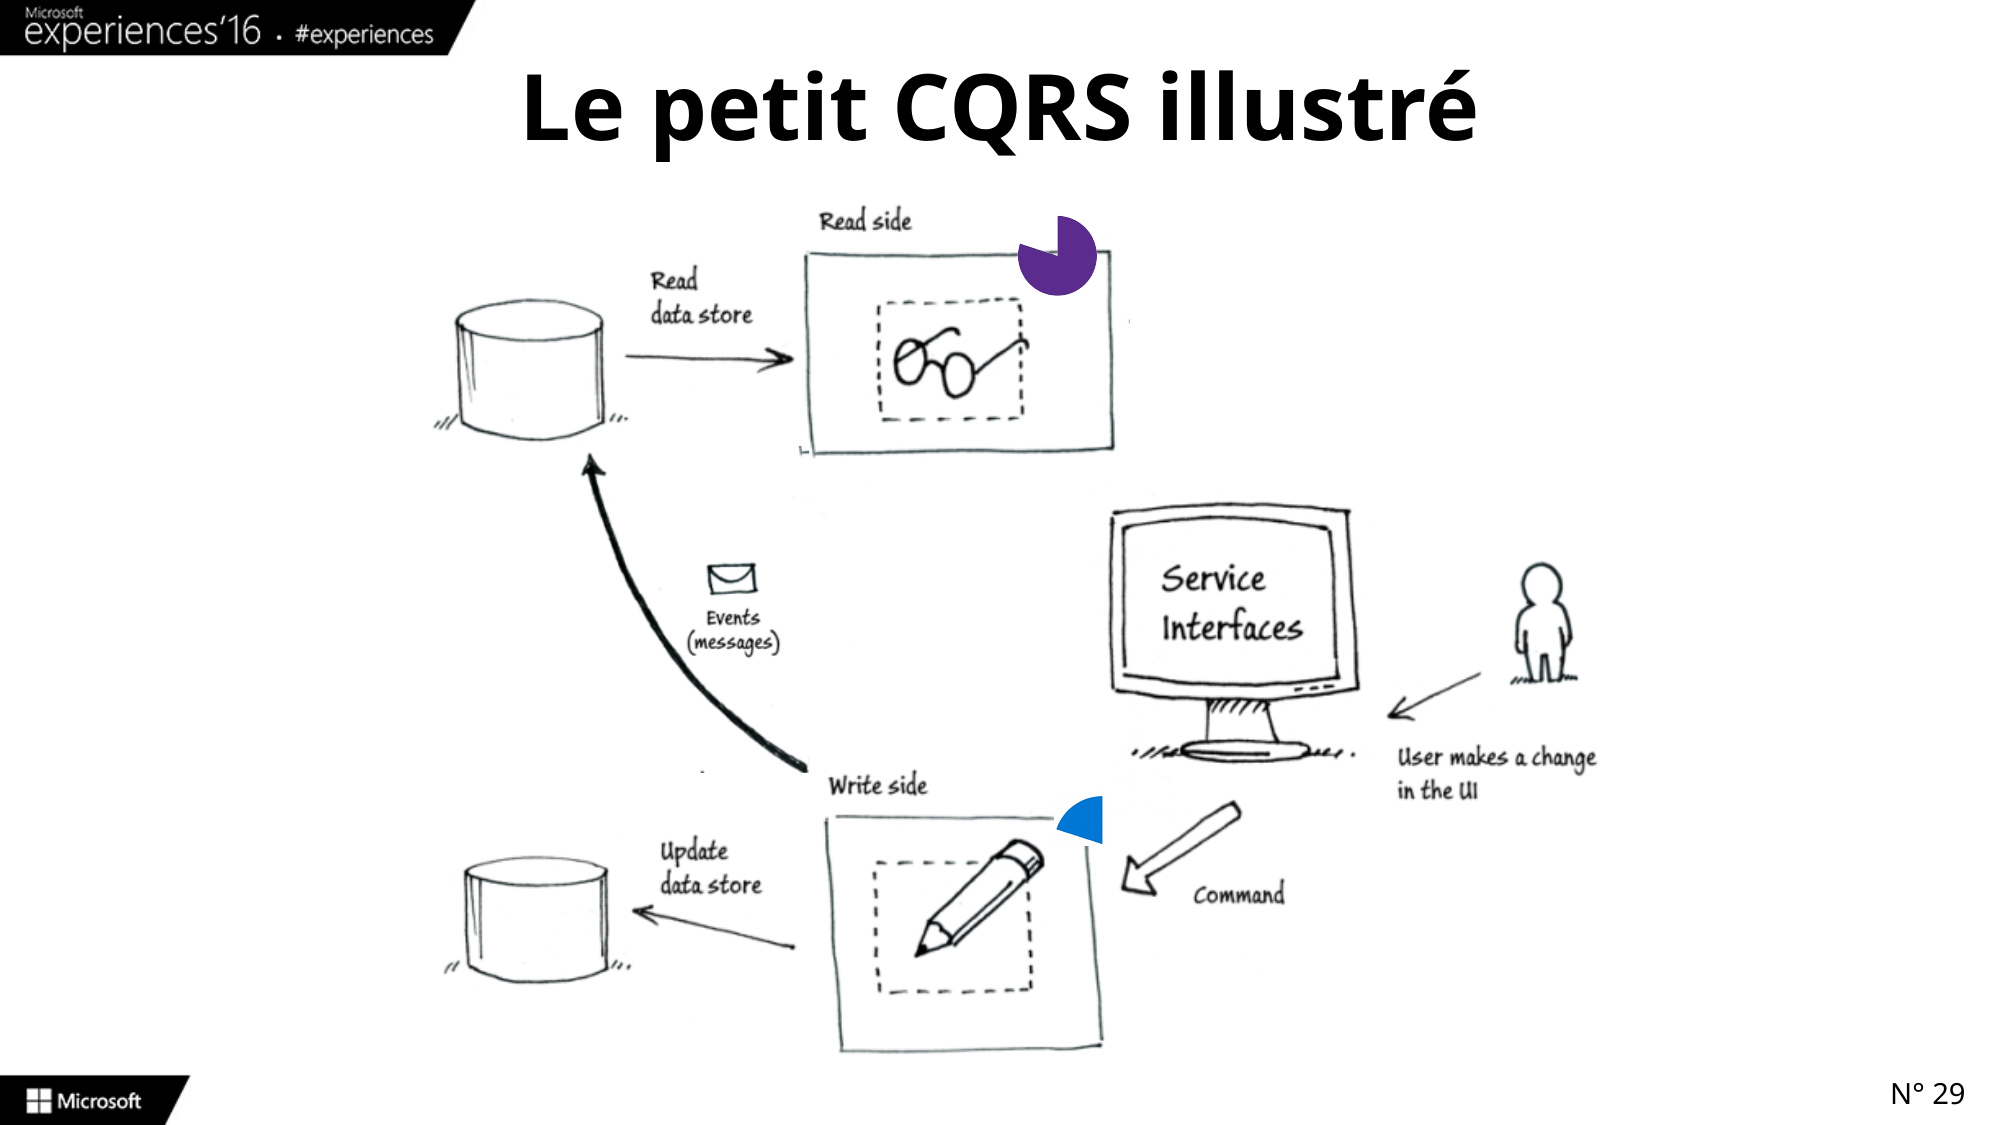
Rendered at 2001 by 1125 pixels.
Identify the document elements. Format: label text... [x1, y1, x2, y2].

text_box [353, 138, 1684, 1085]
slide_number N° 29 [1530, 1065, 1981, 1125]
picture [0, 0, 490, 58]
picture [0, 1073, 196, 1125]
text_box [1372, 201, 1606, 616]
title Le petit CQRS illustré [0, 59, 2000, 163]
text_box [309, 446, 810, 826]
